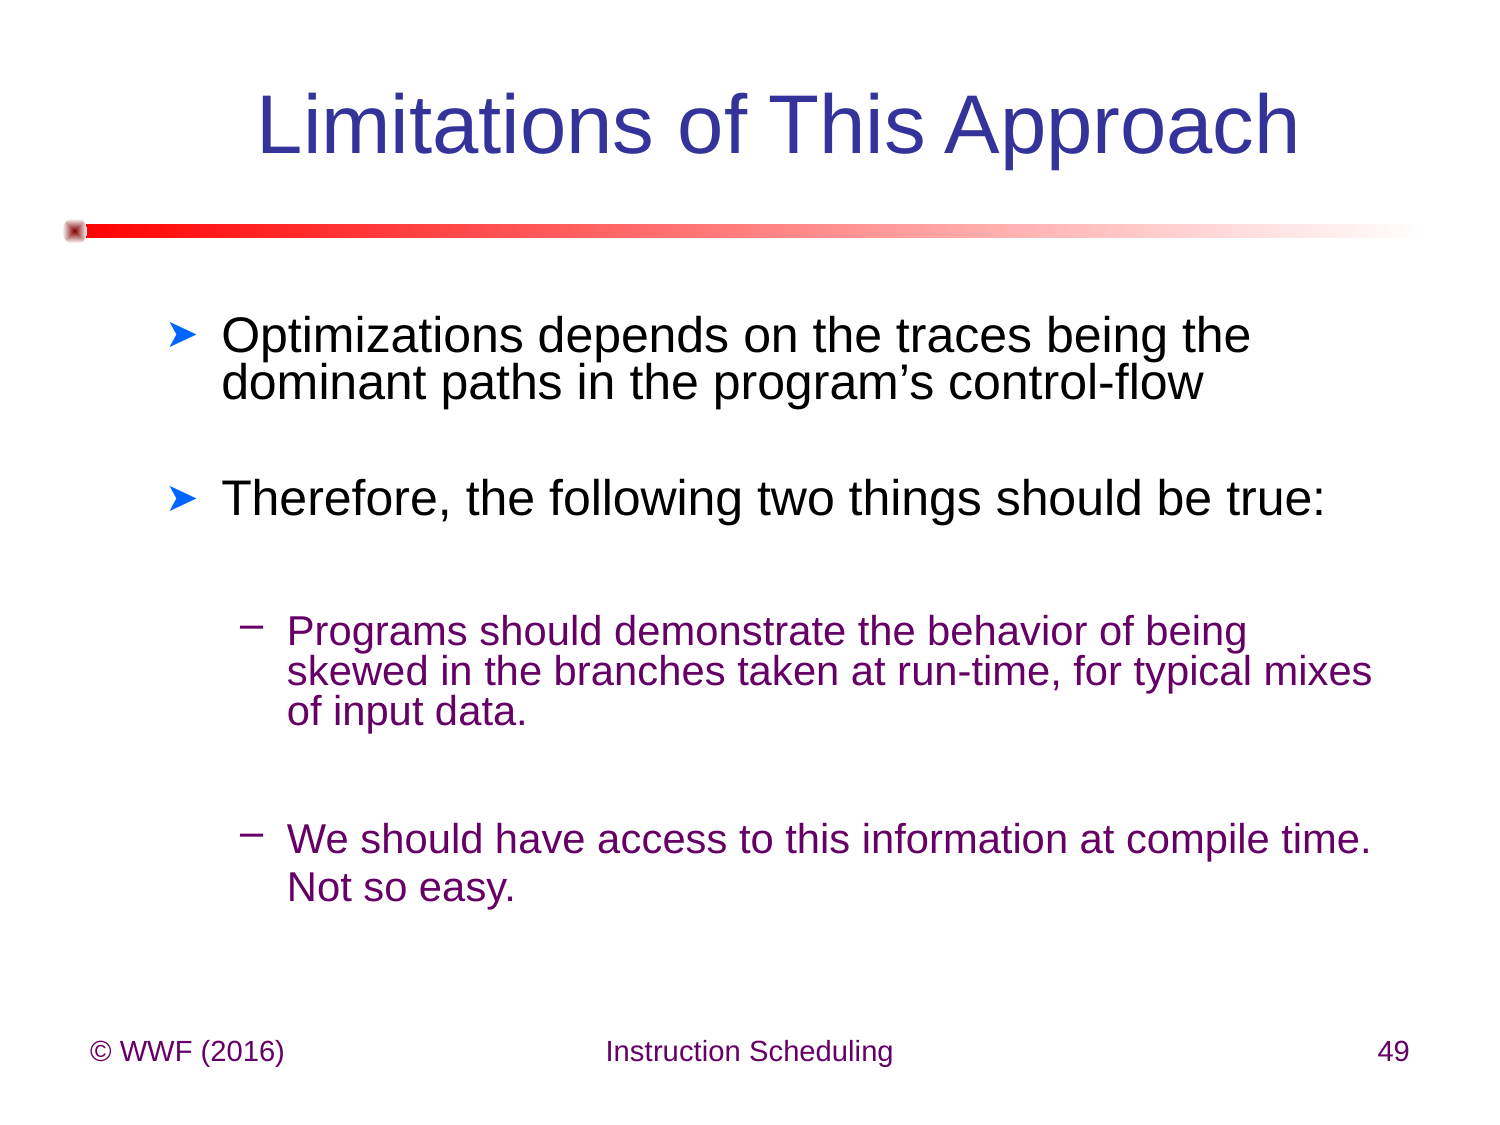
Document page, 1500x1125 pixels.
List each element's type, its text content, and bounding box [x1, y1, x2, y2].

slide_number © WWF (2016) [75, 1024, 150, 1103]
slide_number 49 [1400, 1024, 1425, 1103]
list Optimizations depends on the traces being the dominant paths in the program’s control-flow Therefore, the following two things should be true: Programs should demonstrate the behavior of being skewed in the branches taken at run-time, for typical mixes of input data. We should have access to this information at compile time. Not so easy. [150, 306, 1400, 1125]
title Limitations of This Approach [87, 75, 1471, 166]
